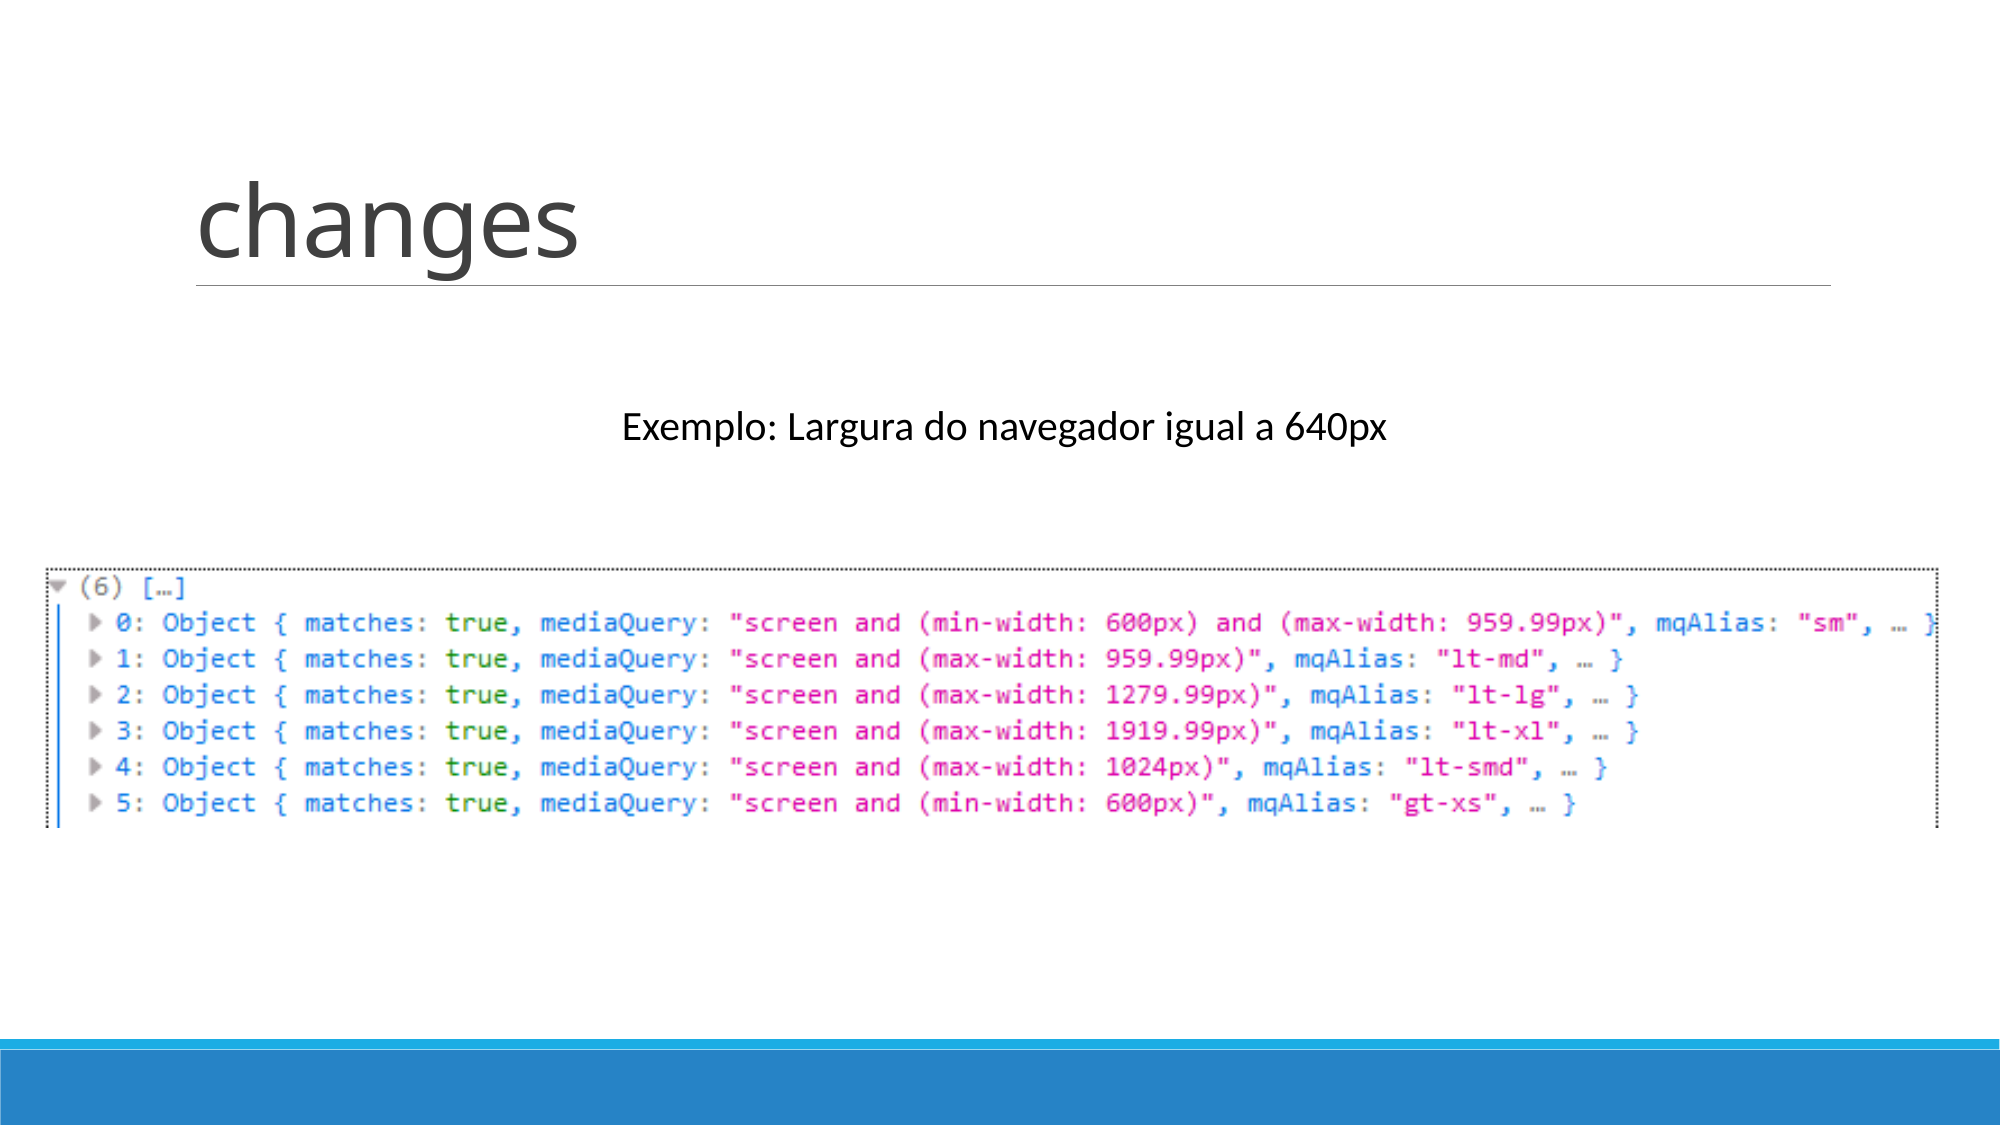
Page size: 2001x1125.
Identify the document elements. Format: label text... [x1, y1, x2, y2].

title changes [180, 47, 1830, 285]
picture [40, 561, 1960, 828]
text_box Exemplo: Largura do navegador igual a 640px [607, 390, 1403, 456]
